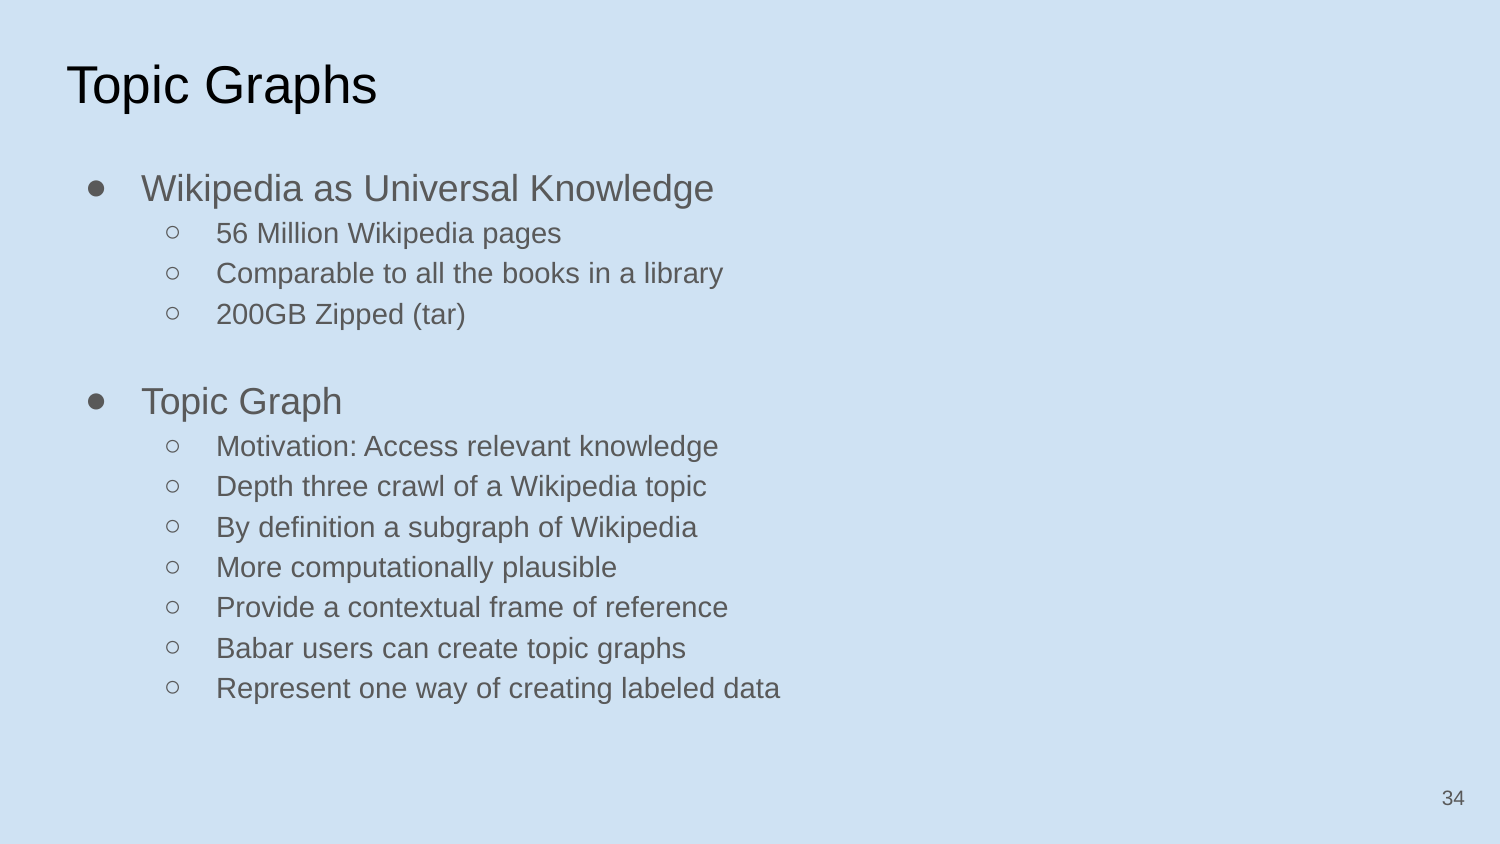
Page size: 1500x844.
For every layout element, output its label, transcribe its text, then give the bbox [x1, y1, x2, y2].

title Topic Graphs [51, 35, 1449, 130]
slide_number ‹#› [1389, 764, 1480, 830]
list Wikipedia as Universal Knowledge 56 Million Wikipedia pages Comparable to all the books in a library 200GB Zipped (tar) Topic Graph Motivation: Access relevant knowledge Depth three crawl of a Wikipedia topic By definition a subgraph of Wikipedia More computationally plausible Provide a contextual frame of reference Babar users can create topic graphs Represent one way of creating labeled data [51, 142, 1449, 830]
